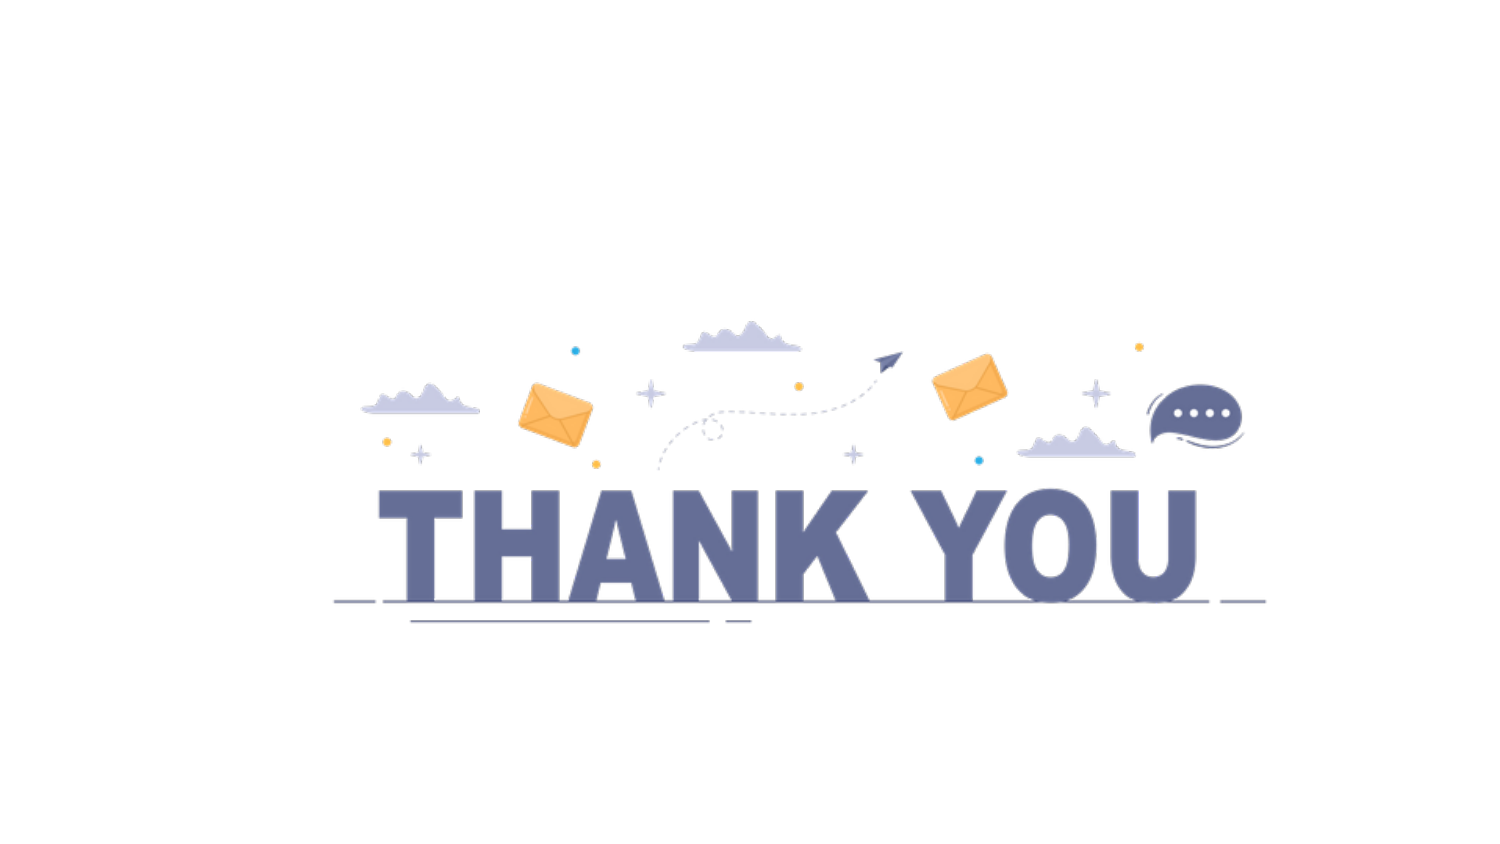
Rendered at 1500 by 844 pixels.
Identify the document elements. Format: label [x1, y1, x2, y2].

picture [300, 119, 1300, 824]
